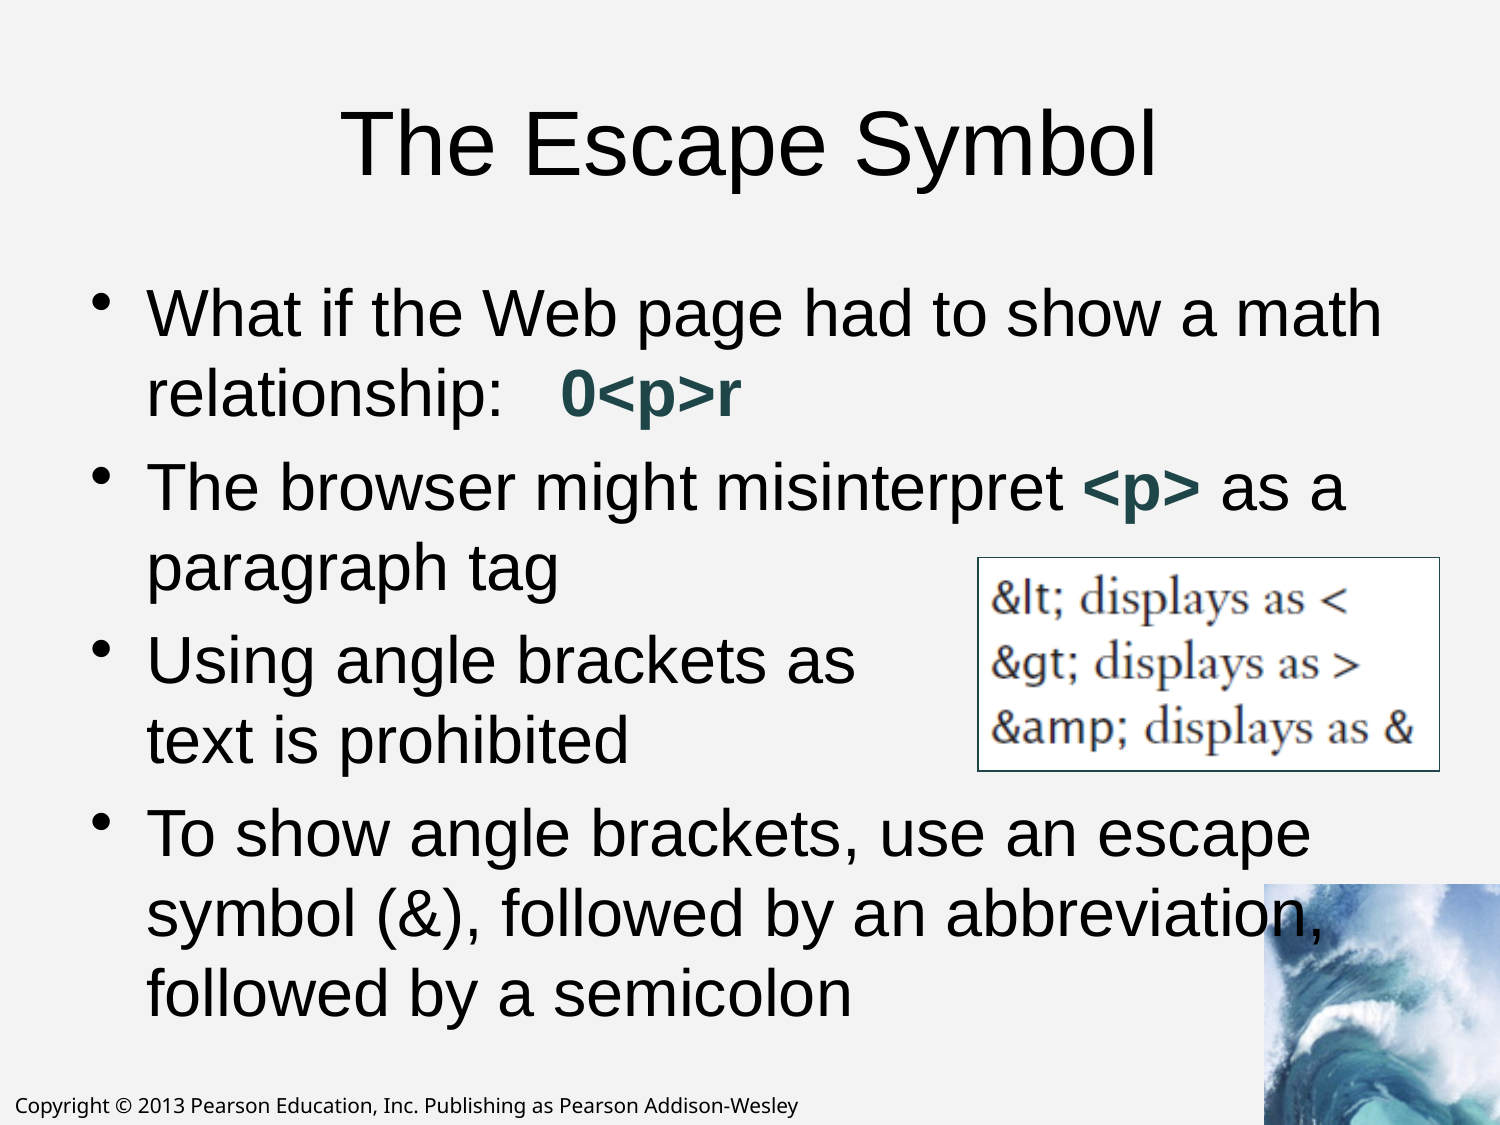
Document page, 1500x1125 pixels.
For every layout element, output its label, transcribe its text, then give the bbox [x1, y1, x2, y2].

title The Escape Symbol [74, 44, 1426, 233]
list What if the Web page had to show a math relationship: 0<p>r The browser might misinterpret <p> as a paragraph tag Using angle brackets as text is prohibited To show angle brackets, use an escape symbol (&), followed by an abbreviation, followed by a semicolon [74, 262, 1426, 1006]
picture [1264, 884, 1500, 1125]
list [978, 557, 1439, 771]
